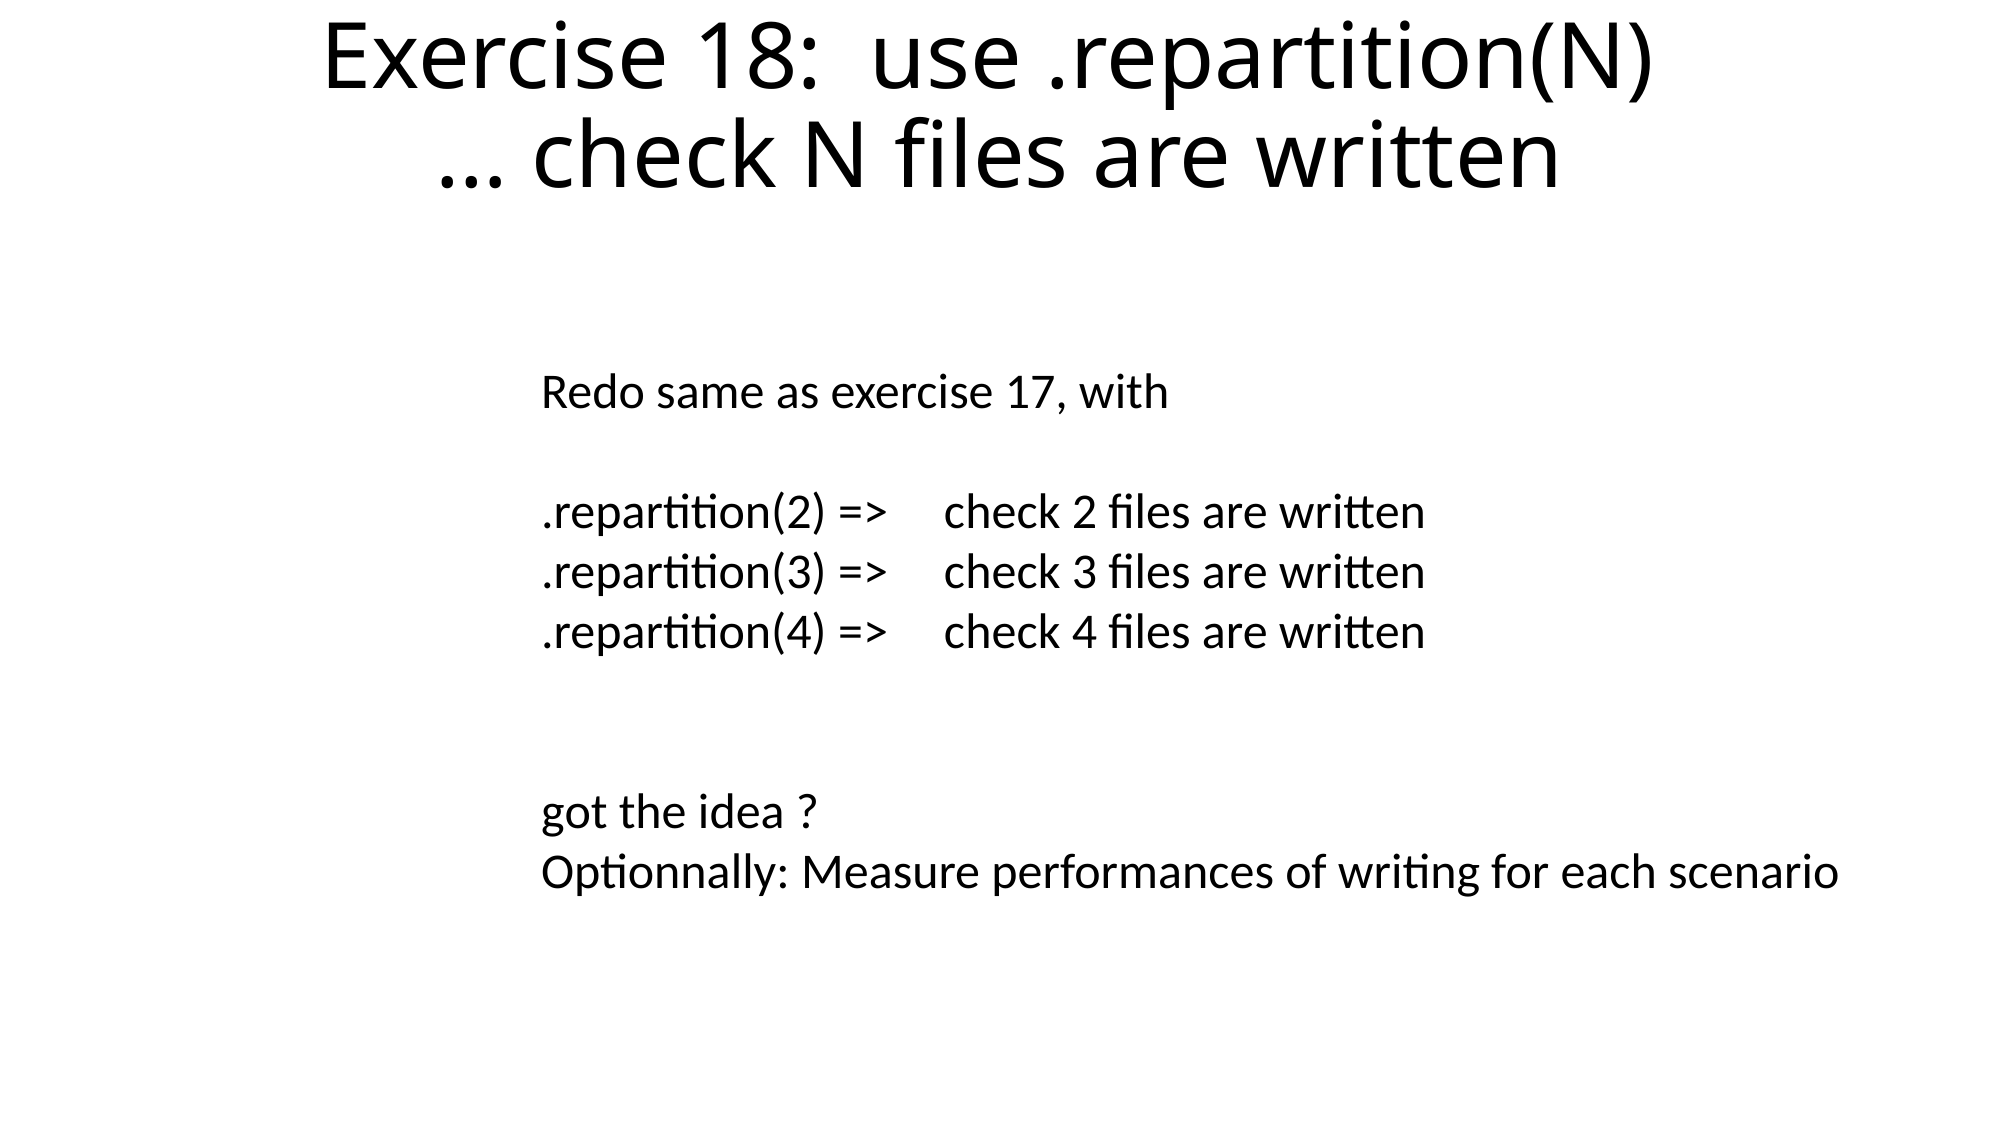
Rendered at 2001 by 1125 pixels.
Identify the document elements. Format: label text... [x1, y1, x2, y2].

title Exercise 18: use .repartition(N) … check N files are written [137, 0, 1863, 218]
text_box Redo same as exercise 17, with .repartition(2) => check 2 files are written .repartition(3) => check 3 files are written .repartition(4) => check 4 files are written got the idea ? Optionnally: Measure performances of writing for each scenario [526, 351, 1856, 966]
